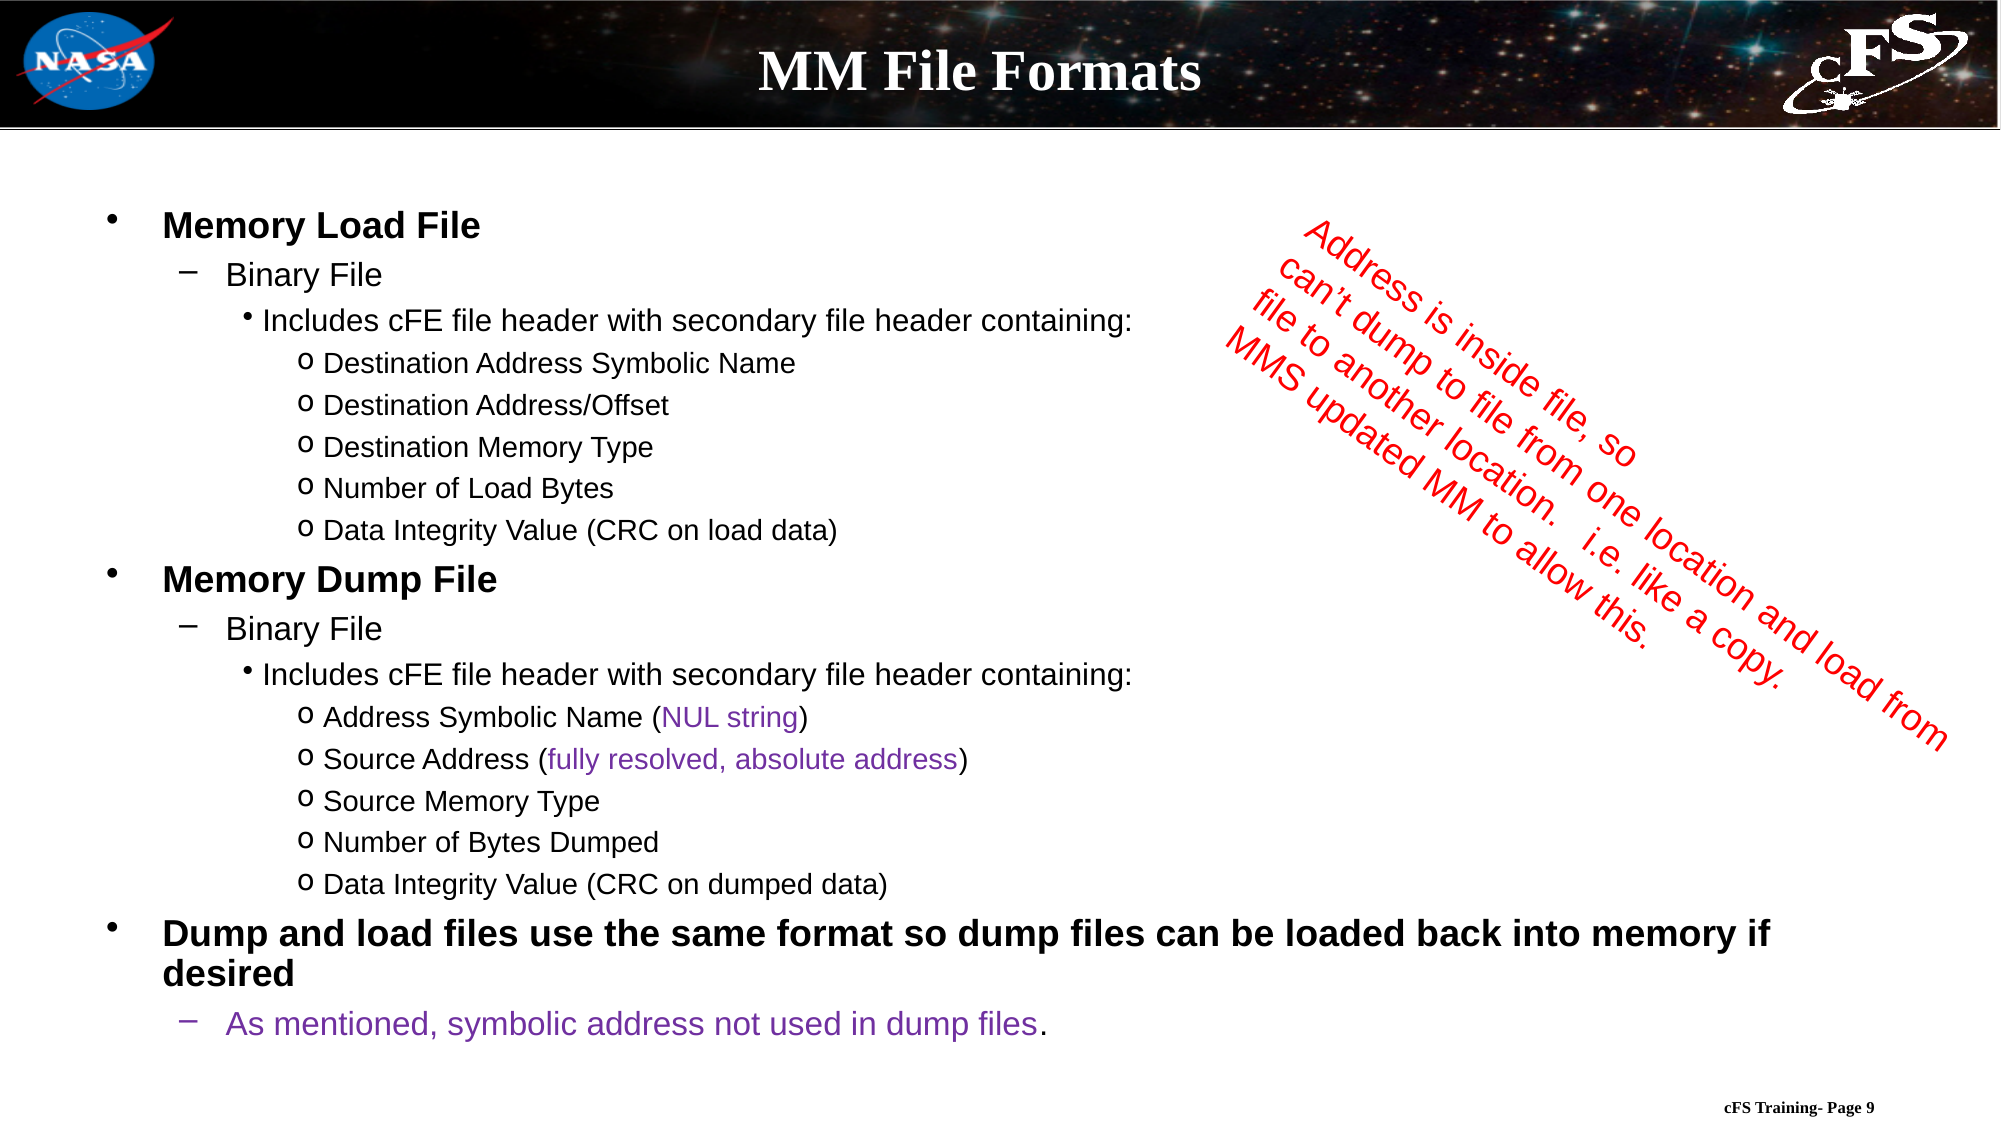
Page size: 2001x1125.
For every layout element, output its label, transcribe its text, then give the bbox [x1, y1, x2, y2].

list Memory Load File Binary File Includes cFE file header with secondary file header containing: Destination Address Symbolic Name Destination Address/Offset Destination Memory Type Number of Load Bytes Data Integrity Value (CRC on load data) Memory Dump File Binary File Includes cFE file header with secondary file header containing: Address Symbolic Name (NUL string) Source Address (fully resolved, absolute address) Source Memory Type Number of Bytes Dumped Data Integrity Value (CRC on dumped data) Dump and load files use the same format so dump files can be loaded back into memory if desired As mentioned, symbolic address not used in dump files. [90, 198, 1909, 1015]
picture [0, 0, 2000, 129]
title MM File Formats [249, 24, 1712, 138]
text_box Address is inside file, so can’t dump to file from one location and load from file to another location. i.e. like a copy. MMS updated MM to allow this. [1203, 190, 2000, 855]
